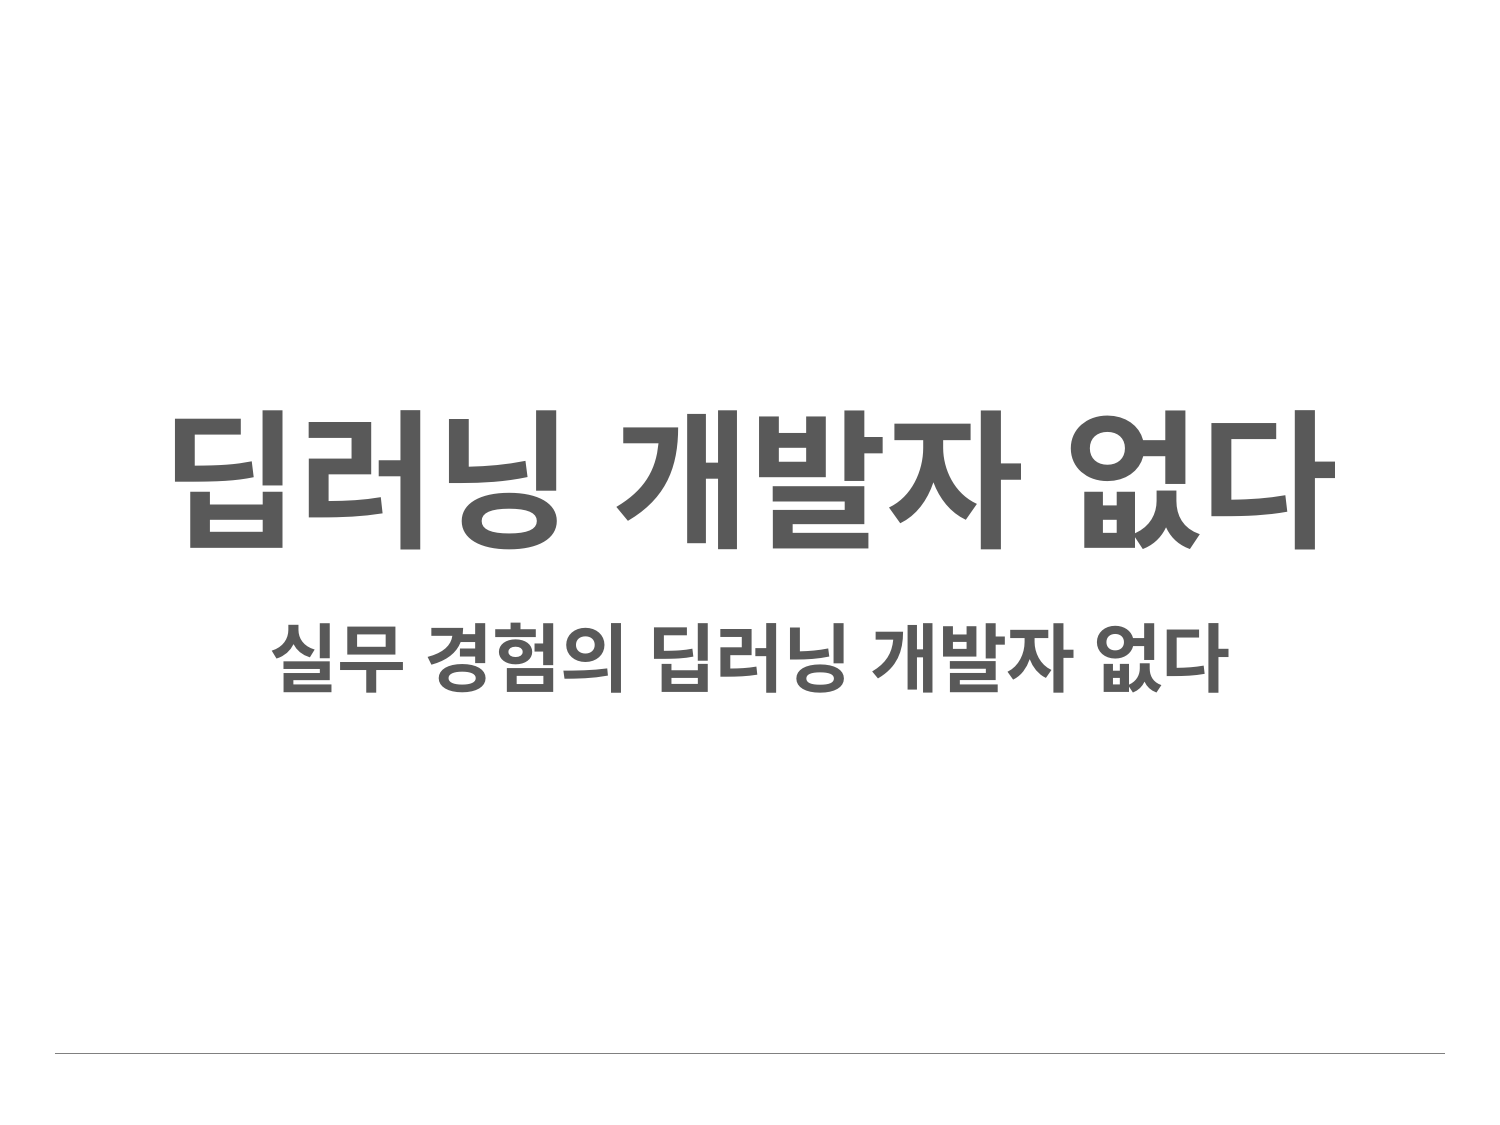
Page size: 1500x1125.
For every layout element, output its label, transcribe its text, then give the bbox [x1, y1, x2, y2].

title 딥러닝 개발자 없다 실무 경험의 딥러닝 개발자 없다 [103, 137, 1397, 861]
